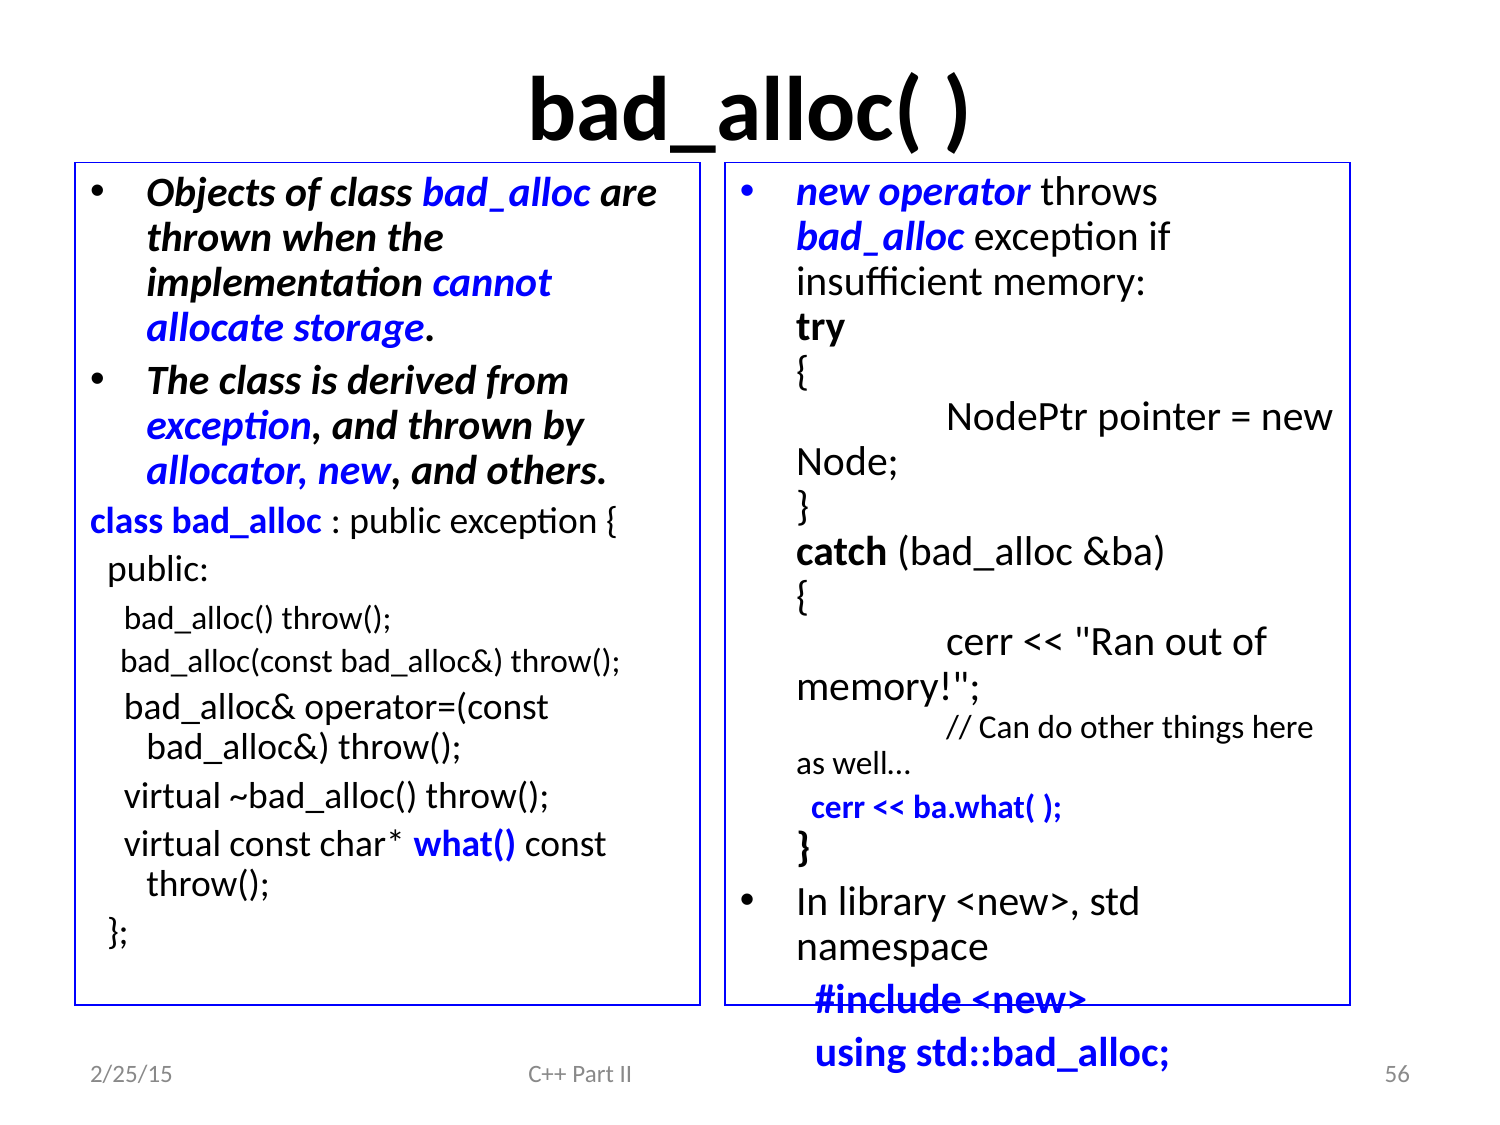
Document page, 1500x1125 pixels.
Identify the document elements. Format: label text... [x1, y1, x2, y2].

slide_number 56 [1074, 1042, 1425, 1103]
footer C++ Part II [512, 1042, 988, 1103]
title bad_alloc( ) [74, 44, 1426, 163]
text_box new operator throws bad_alloc exception if insufficient memory: try { NodePtr pointer = new Node; } catch (bad_alloc &ba) { cerr << "Ran out of memory!"; // Can do other things here as well… cerr << ba.what( ); } In library <new>, std namespace #include <new> using std::bad_alloc; [725, 162, 1350, 1005]
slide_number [75, 1042, 425, 1103]
list Objects of class bad_alloc are thrown when the implementation cannot allocate storage. The class is derived from exception, and thrown by allocator, new, and others. class bad_alloc : public exception { public: bad_alloc() throw(); bad_alloc(const bad_alloc&) throw(); bad_alloc& operator=(const bad_alloc&) throw(); virtual ~bad_alloc() throw(); virtual const char* what() const throw(); }; [74, 162, 701, 1006]
